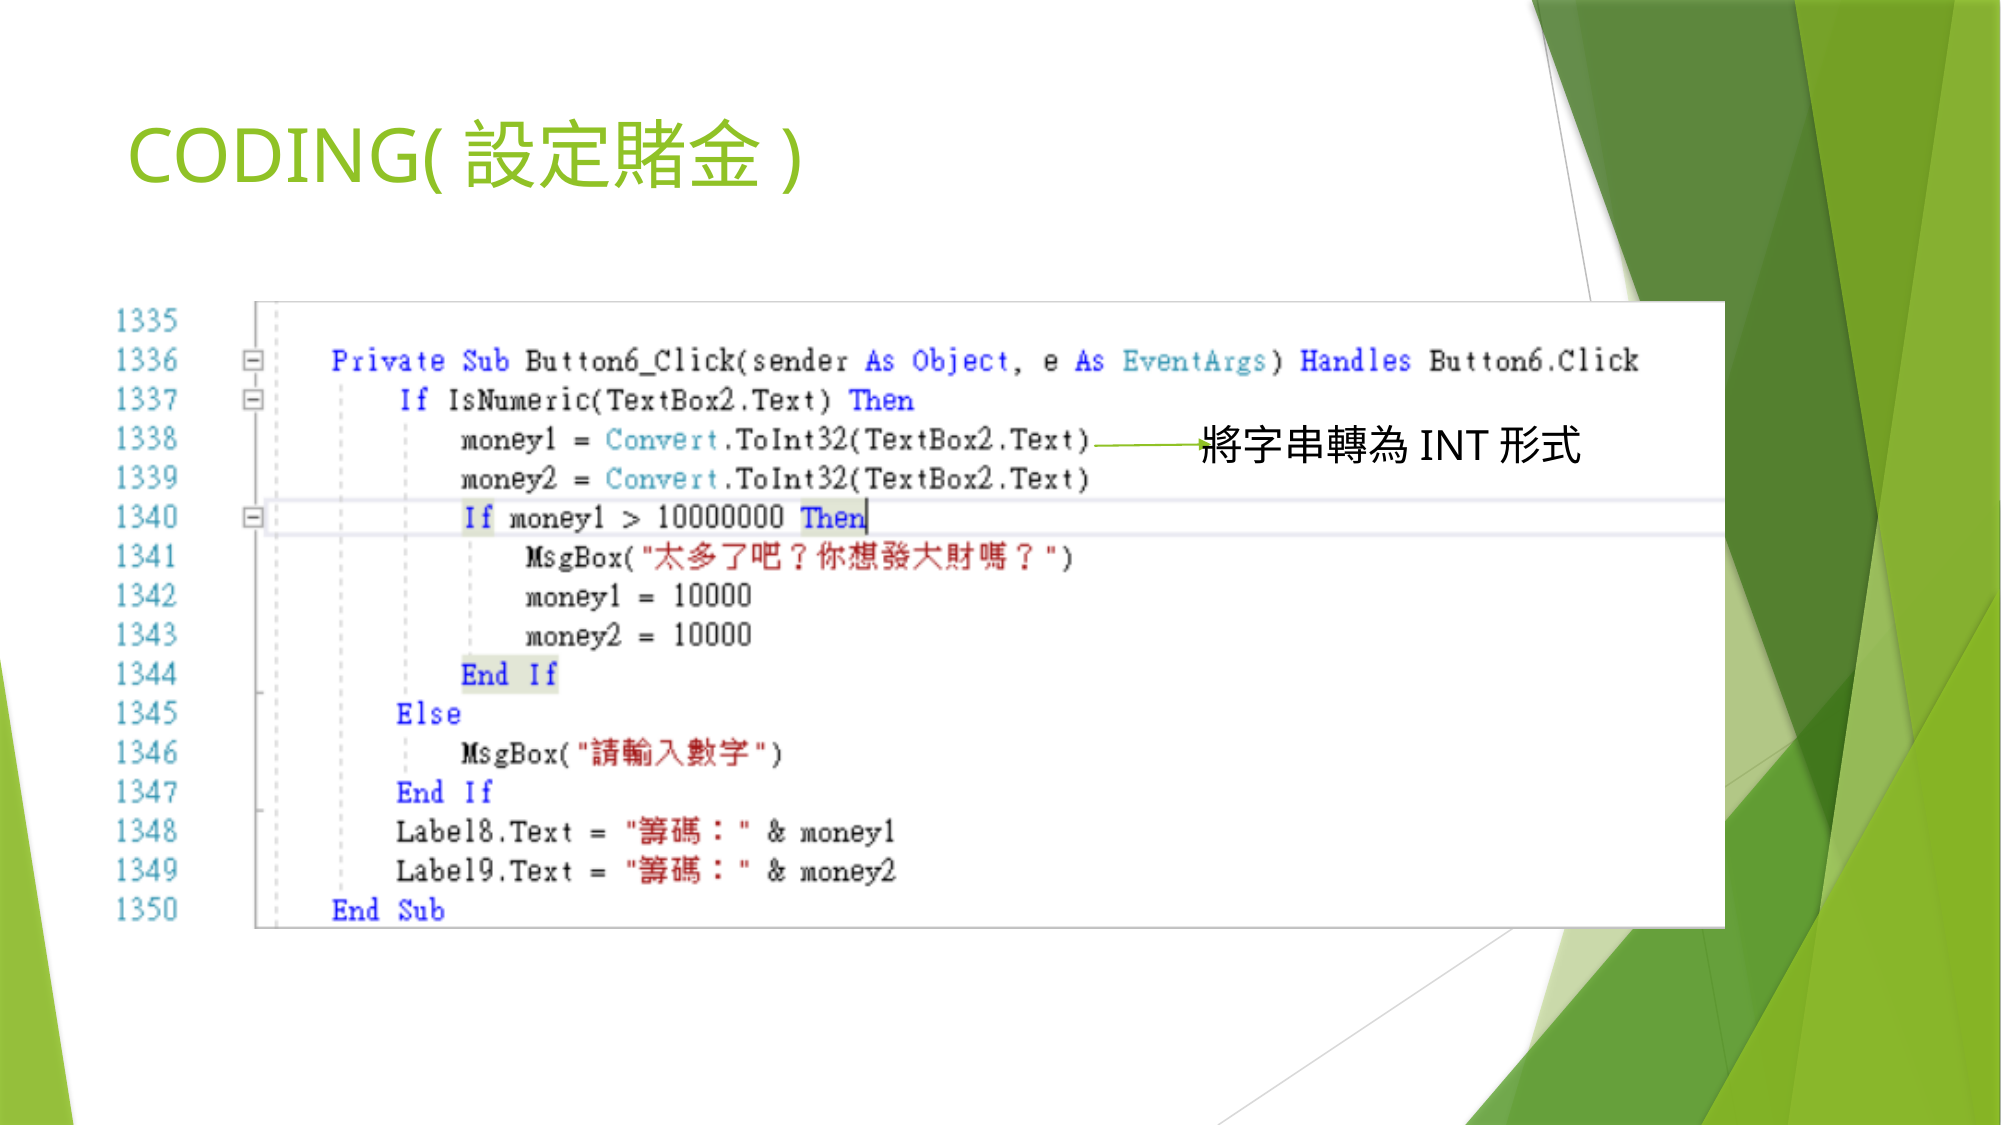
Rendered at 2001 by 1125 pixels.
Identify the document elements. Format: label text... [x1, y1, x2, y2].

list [110, 301, 1725, 929]
title CODING(設定賭金) [111, 99, 1522, 300]
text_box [1094, 443, 1212, 447]
text_box 將字串轉為INT形式 [1732, 411, 2000, 477]
